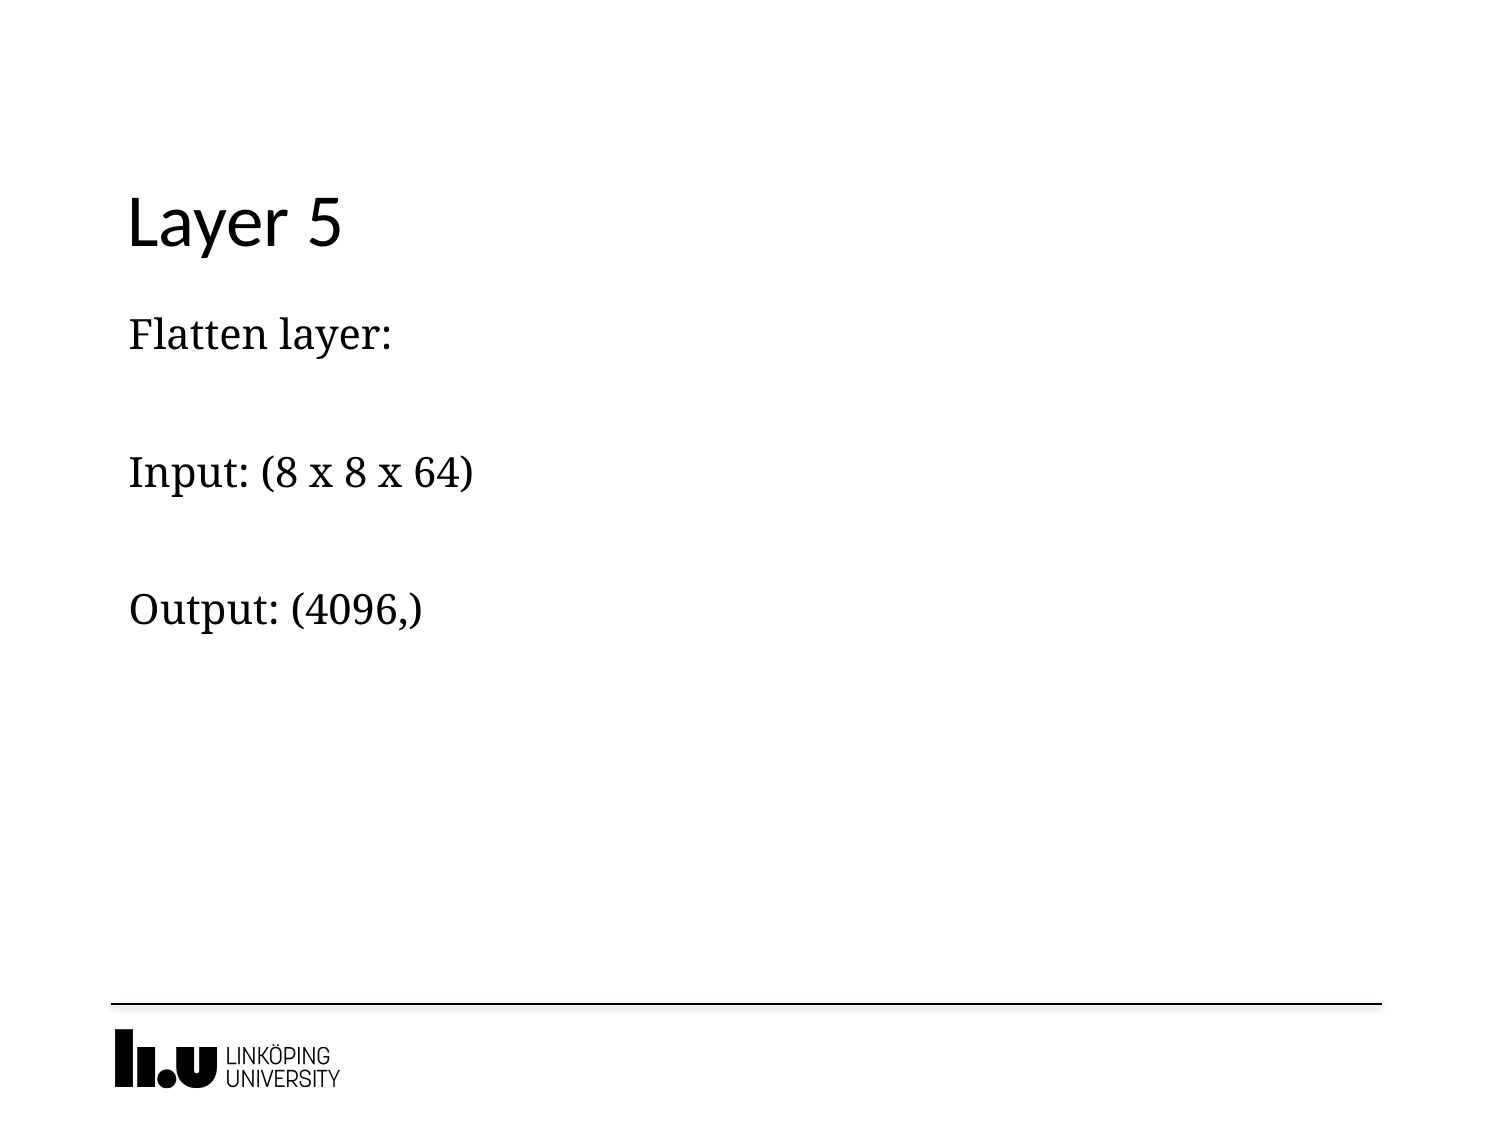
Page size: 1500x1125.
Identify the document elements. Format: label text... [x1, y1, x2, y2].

title Layer 5 [112, 163, 1382, 301]
picture [112, 1026, 344, 1091]
list Flatten layer: Input: (8 x 8 x 64) Output: (4096,) [113, 300, 1384, 968]
